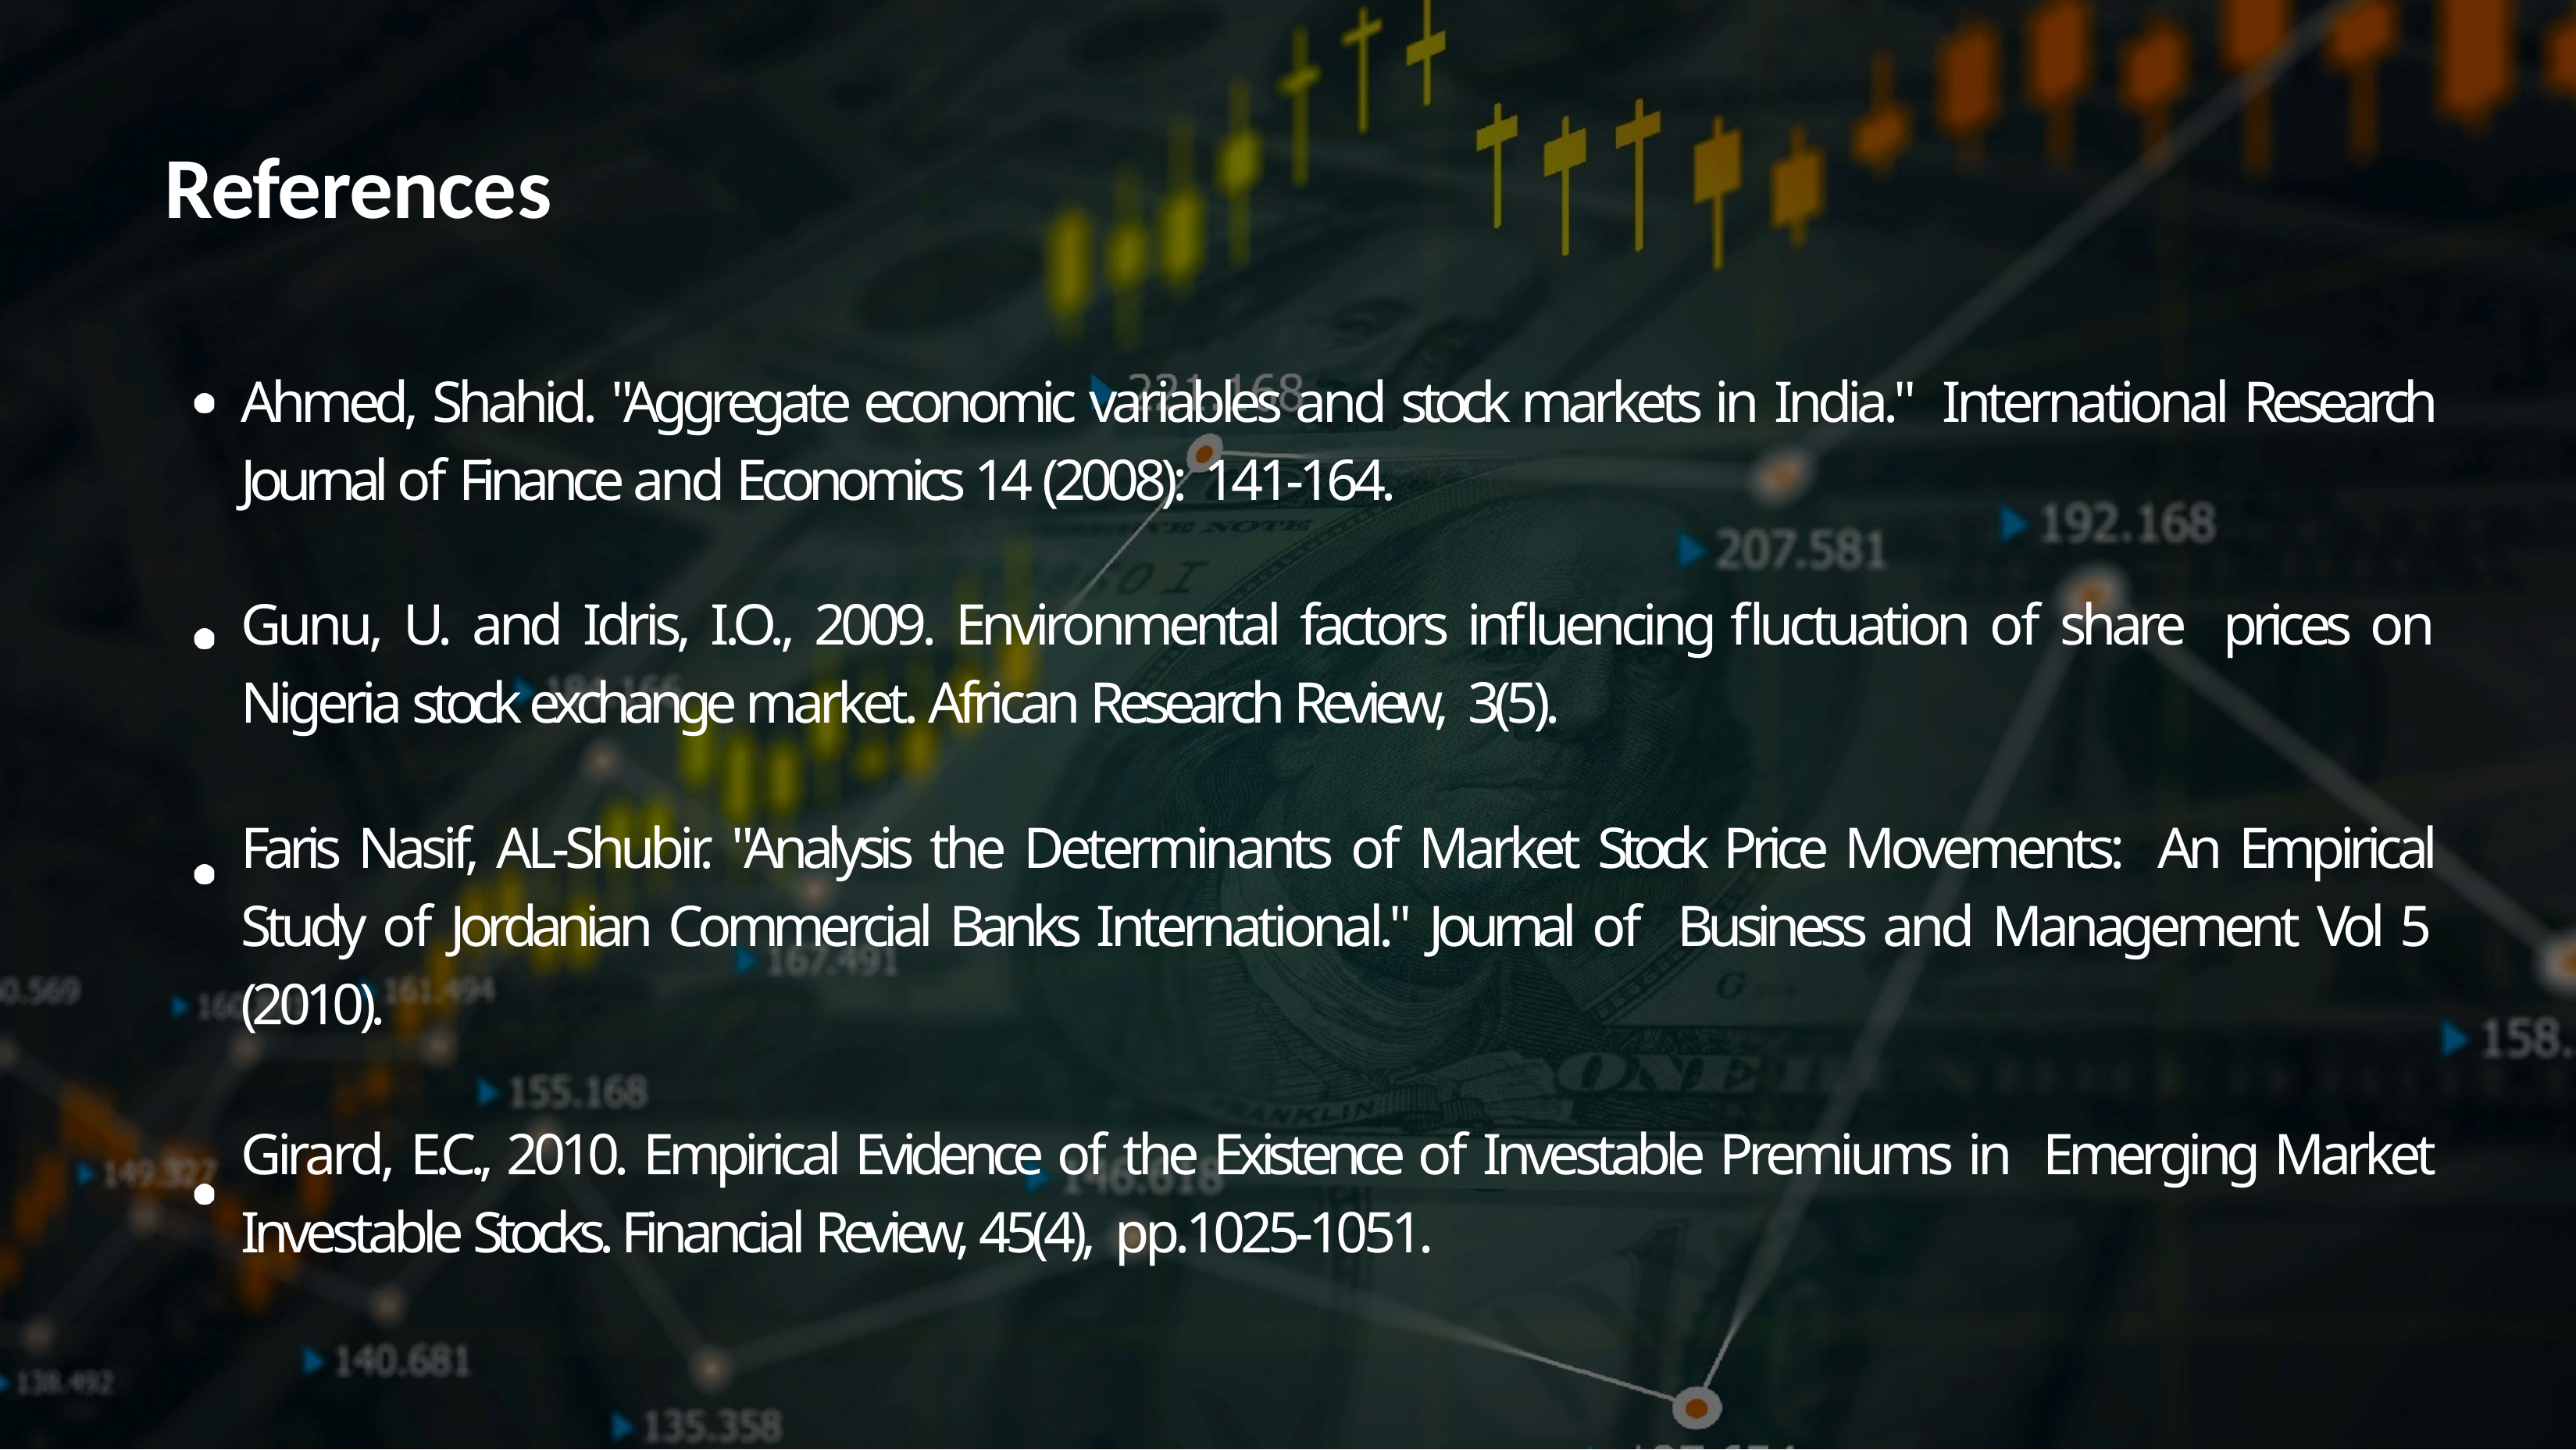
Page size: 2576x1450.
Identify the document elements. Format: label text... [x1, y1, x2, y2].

text_box [194, 1184, 215, 1205]
text_box [194, 393, 215, 414]
text_box [194, 864, 215, 884]
text_box [0, 0, 2576, 1450]
text_box Ahmed, Shahid. "Aggregate economic variables and stock markets in India." International Research Journal of Finance and Economics 14 (2008): 141-164. Gunu, U. and Idris, I.O., 2009. Environmental factors influencing fluctuation of share prices on Nigeria stock exchange market. African Research Review, 3(5). Faris Nasif, AL-Shubir. "Analysis the Determinants of Market Stock Price Movements: An Empirical Study of Jordanian Commercial Banks International." Journal of Business and Management Vol 5 (2010). Girard, E.C., 2010. Empirical Evidence of the Existence of Investable Premiums in Emerging Market Investable Stocks. Financial Review, 45(4), pp.1025-1051. [238, 353, 2433, 1264]
text_box [194, 628, 215, 649]
title References [162, 130, 558, 374]
